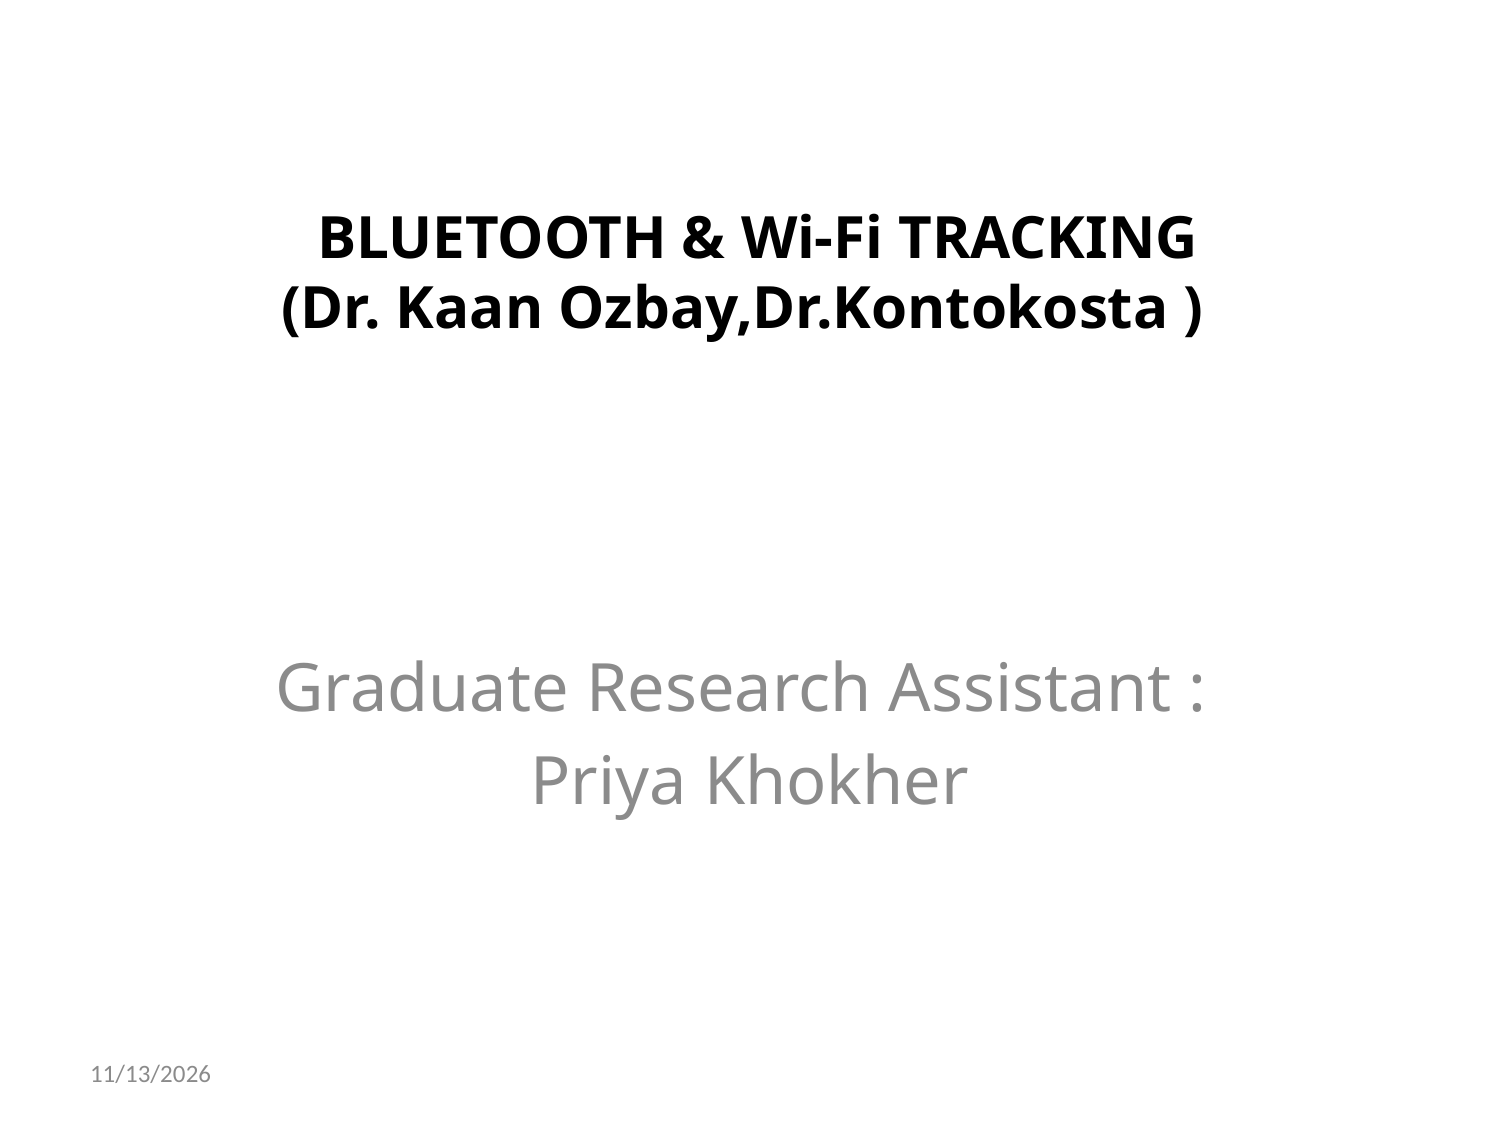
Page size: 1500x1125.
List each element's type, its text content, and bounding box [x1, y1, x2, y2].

title BLUETOOTH & Wi-Fi TRACKING (Dr. Kaan Ozbay,Dr.Kontokosta ) [112, 99, 1388, 591]
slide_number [75, 1042, 425, 1103]
subtitle Graduate Research Assistant : Priya Khokher [225, 637, 1275, 925]
